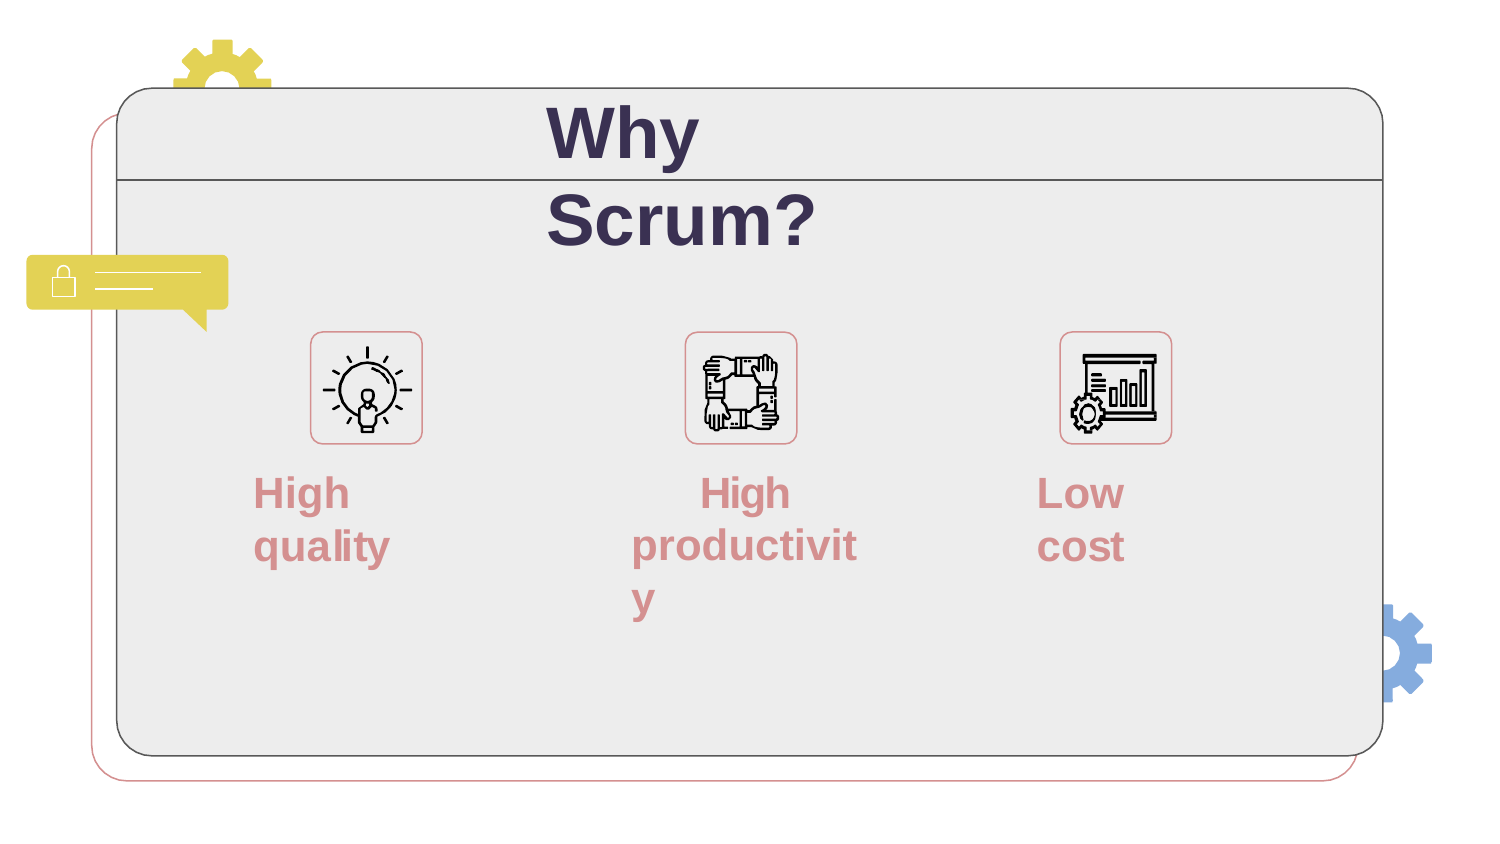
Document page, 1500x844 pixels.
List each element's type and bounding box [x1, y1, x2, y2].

text_box [90, 87, 1385, 782]
text_box [1390, 604, 1418, 689]
text_box [1409, 643, 1432, 664]
text_box [173, 78, 196, 85]
text_box [187, 39, 257, 85]
text_box [26, 254, 1173, 446]
text_box [1395, 612, 1424, 641]
text_box [1395, 665, 1424, 694]
text_box [181, 48, 211, 77]
text_box [249, 78, 272, 85]
text_box [234, 48, 263, 77]
